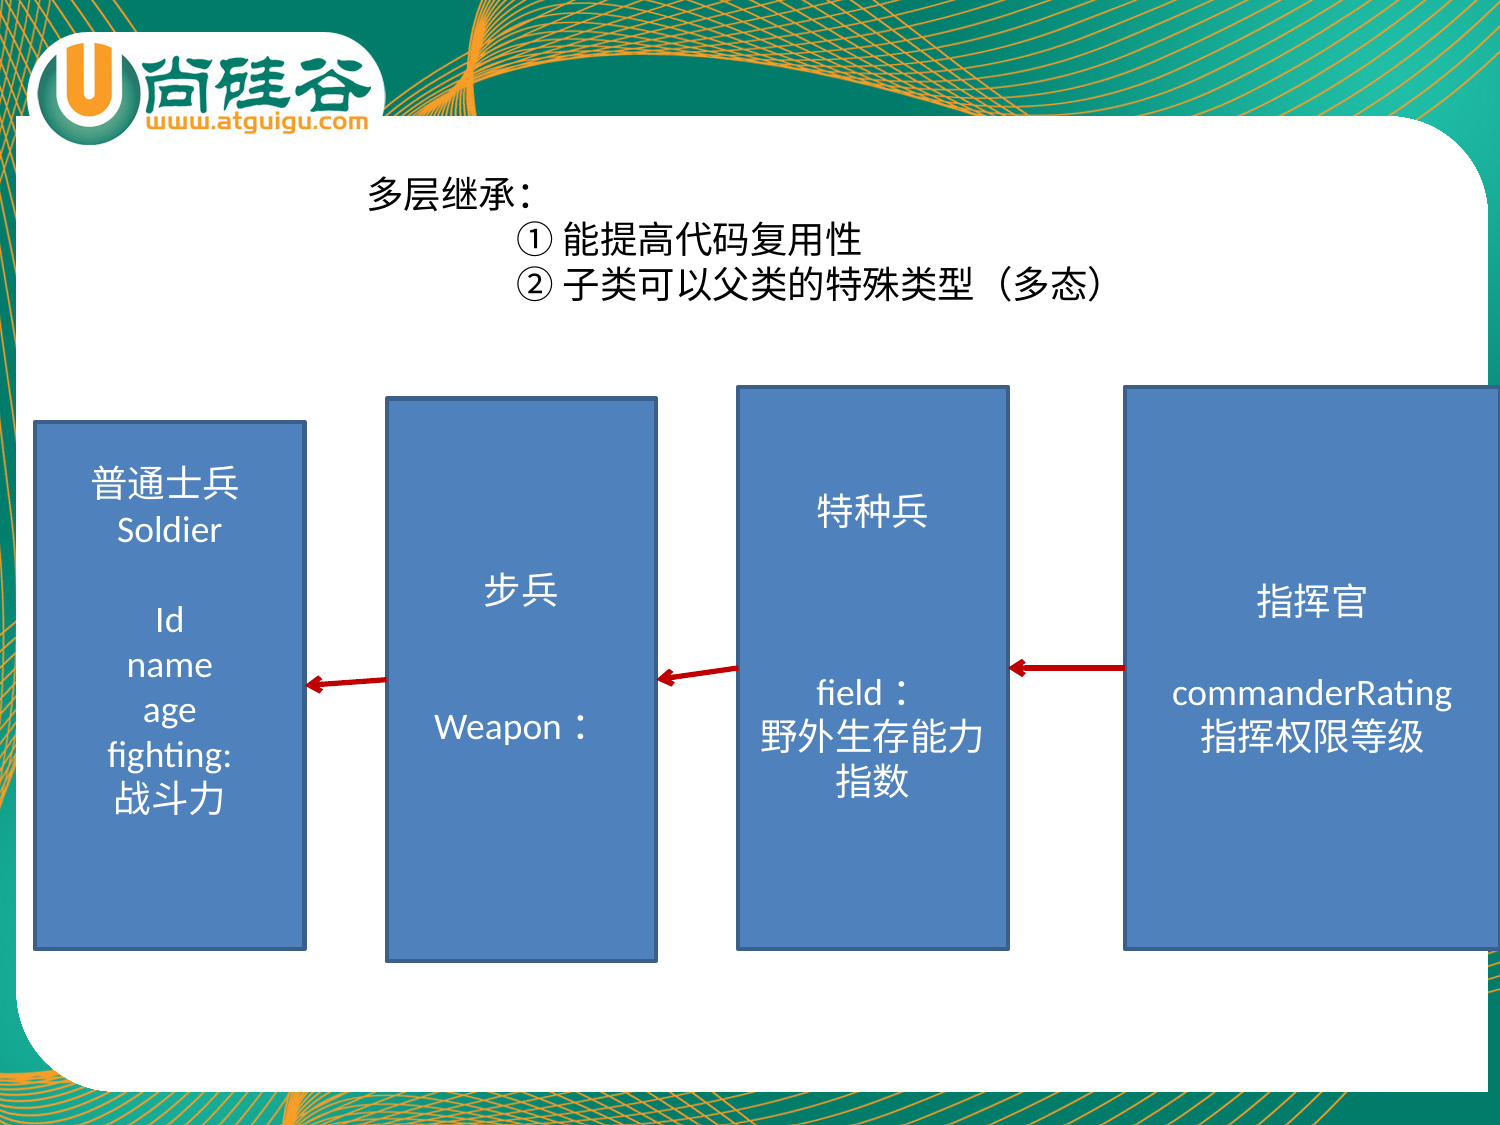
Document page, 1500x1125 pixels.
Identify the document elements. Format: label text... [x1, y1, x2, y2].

picture [0, 0, 1500, 1125]
text_box 指挥官 commanderRating 指挥权限等级 [1123, 385, 1500, 951]
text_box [304, 679, 387, 686]
text_box 多层继承： ①能提高代码复用性 ②子类可以父类的特殊类型（多态） [351, 163, 1231, 314]
text_box 特种兵 field： 野外生存能力指数 [736, 385, 1010, 951]
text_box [655, 667, 739, 680]
text_box 普通士兵Soldier Id name age fighting: 战斗力 [33, 420, 307, 951]
text_box 步兵 Weapon： [385, 396, 658, 963]
